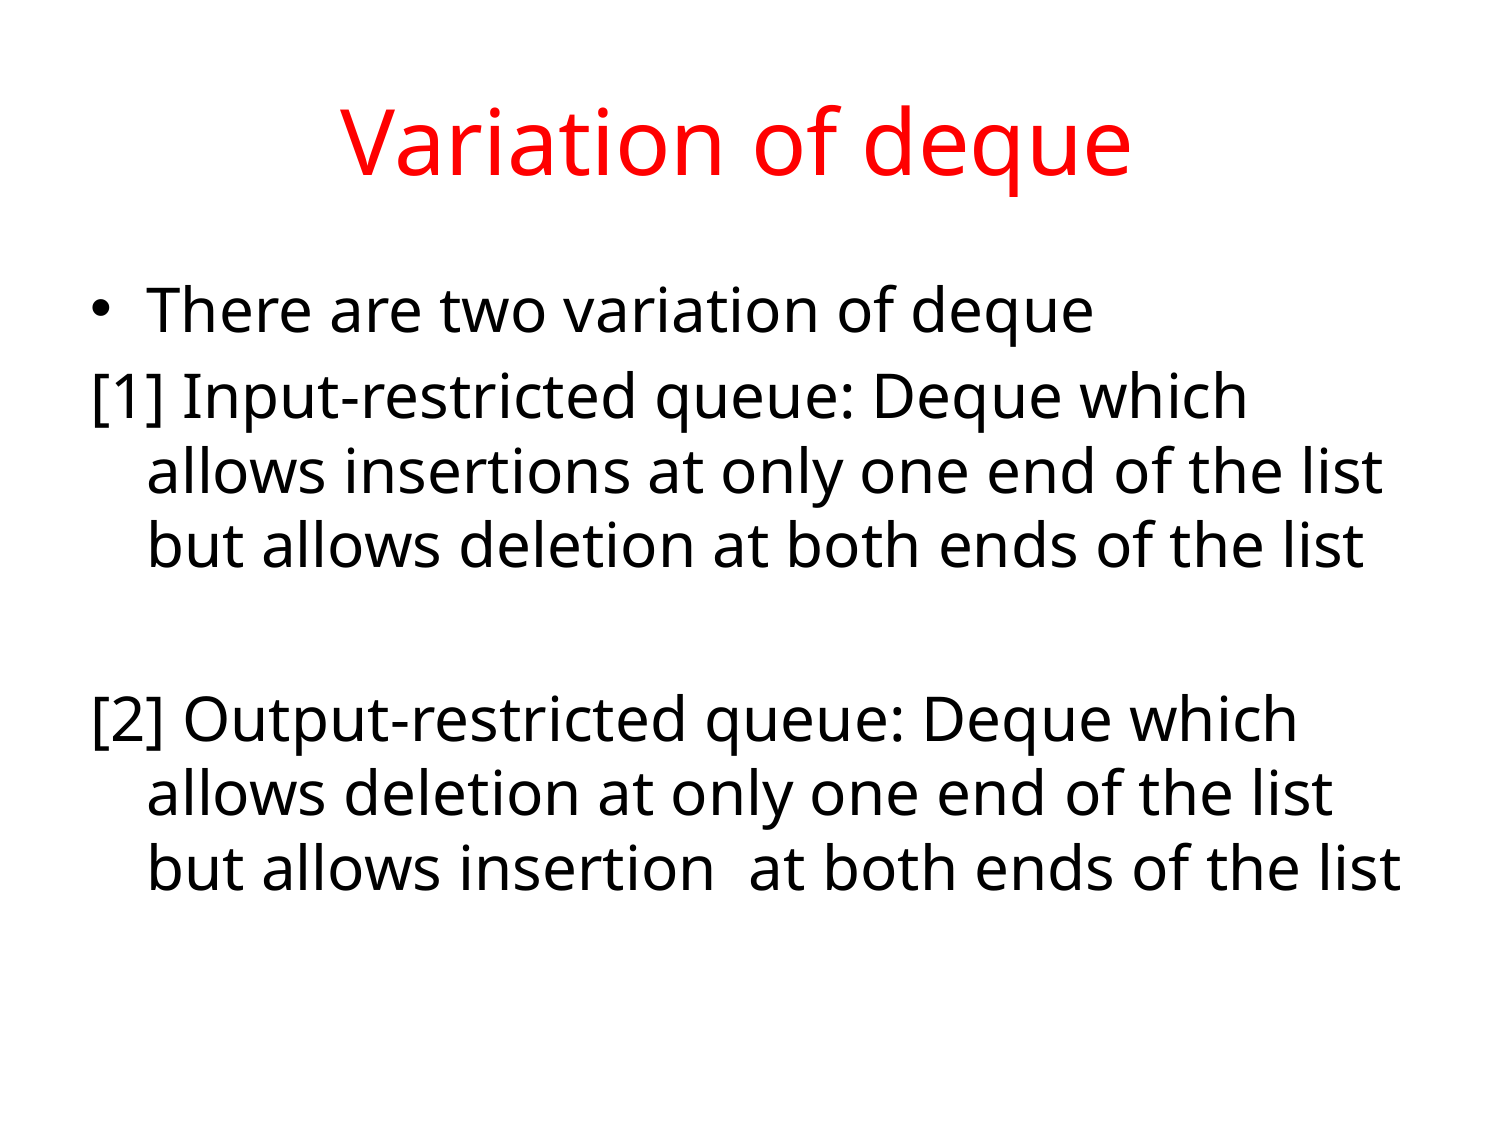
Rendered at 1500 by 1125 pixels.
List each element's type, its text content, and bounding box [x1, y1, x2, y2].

list There are two variation of deque [1] Input-restricted queue: Deque which allows insertions at only one end of the list but allows deletion at both ends of the list [2] Output-restricted queue: Deque which allows deletion at only one end of the list but allows insertion at both ends of the list [75, 262, 1425, 1005]
title Variation of deque [75, 45, 1425, 233]
